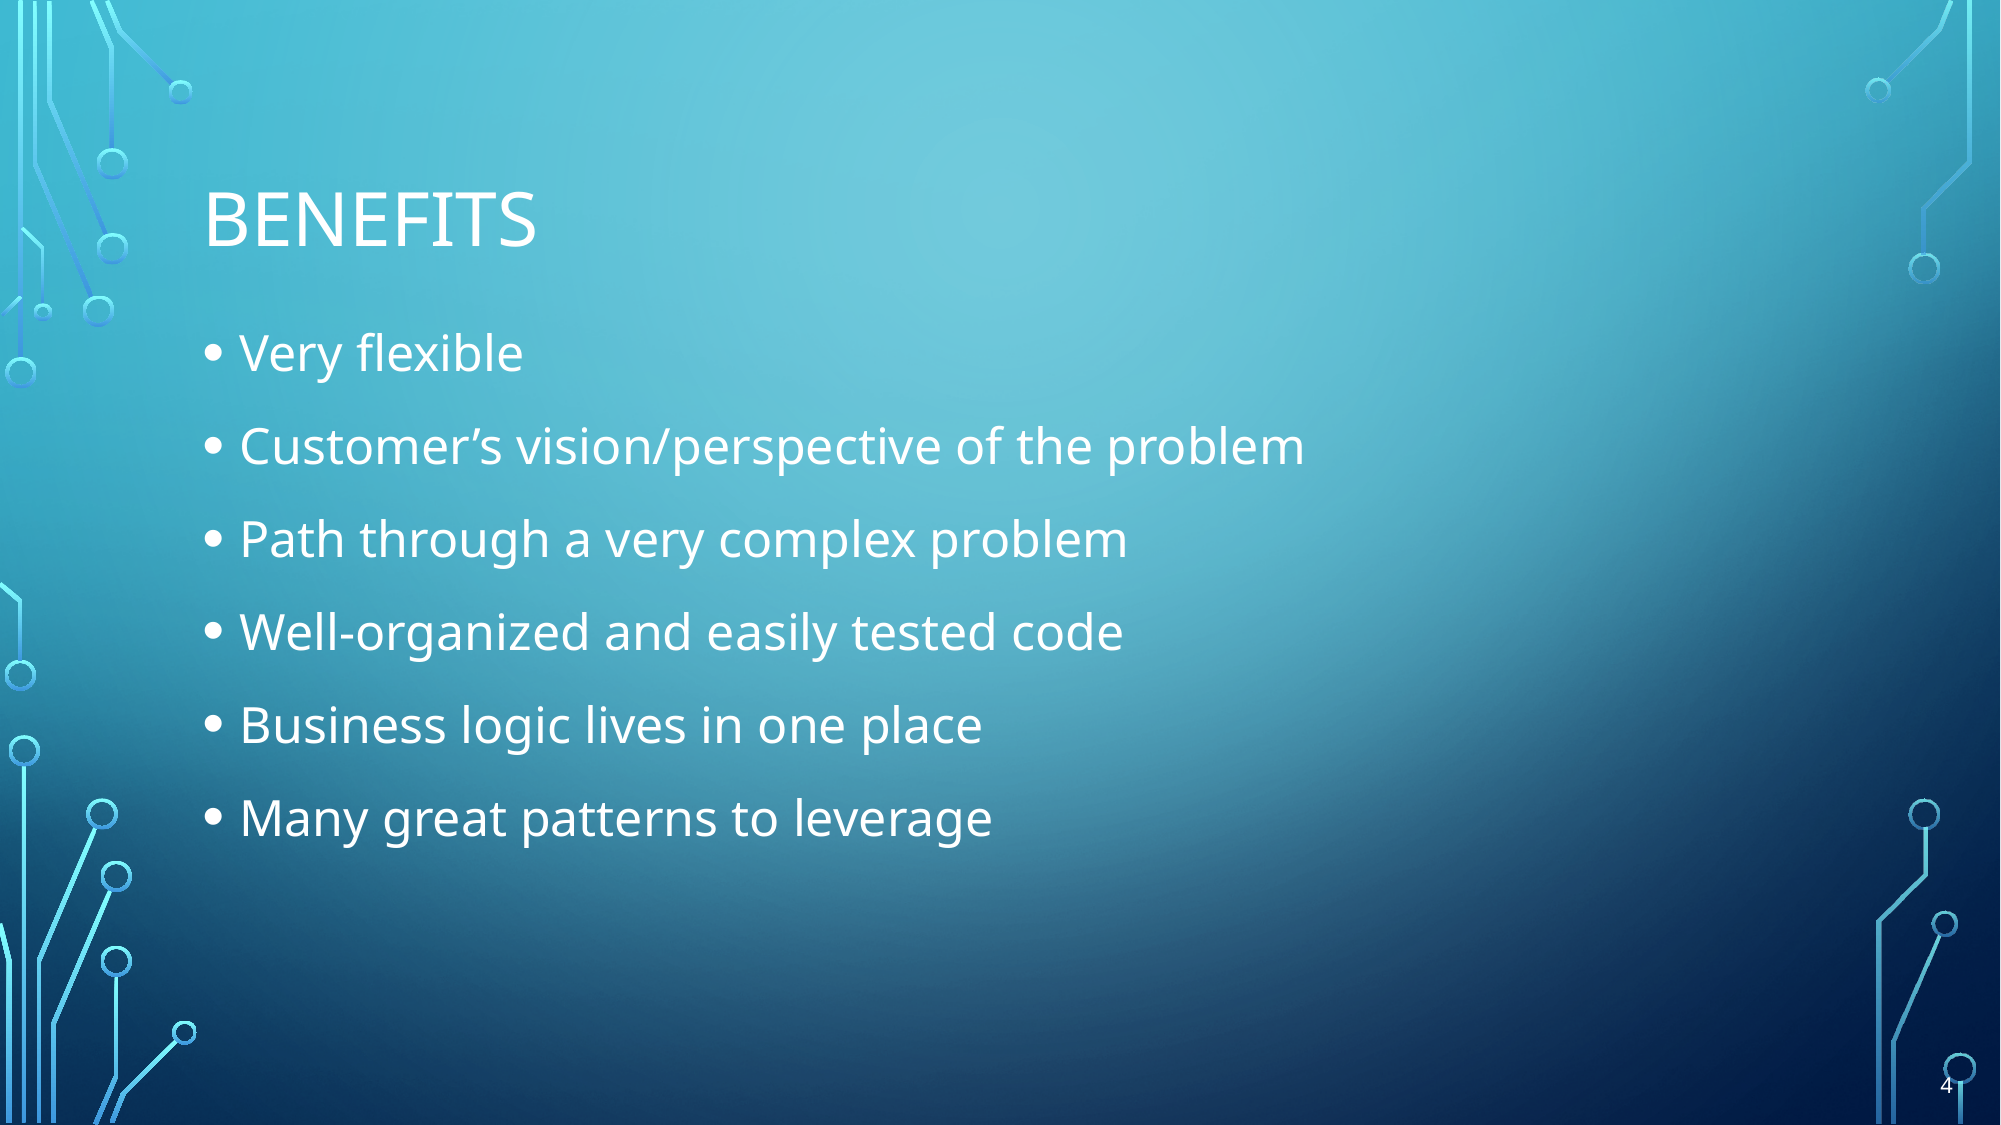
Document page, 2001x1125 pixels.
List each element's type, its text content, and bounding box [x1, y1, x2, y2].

title Benefits [187, 101, 1813, 344]
list Very flexible Customer’s vision/perspective of the problem Path through a very complex problem Well-organized and easily tested code Business logic lives in one place Many great patterns to leverage [187, 302, 2000, 1052]
slide_number 4 [1897, 1070, 1968, 1103]
